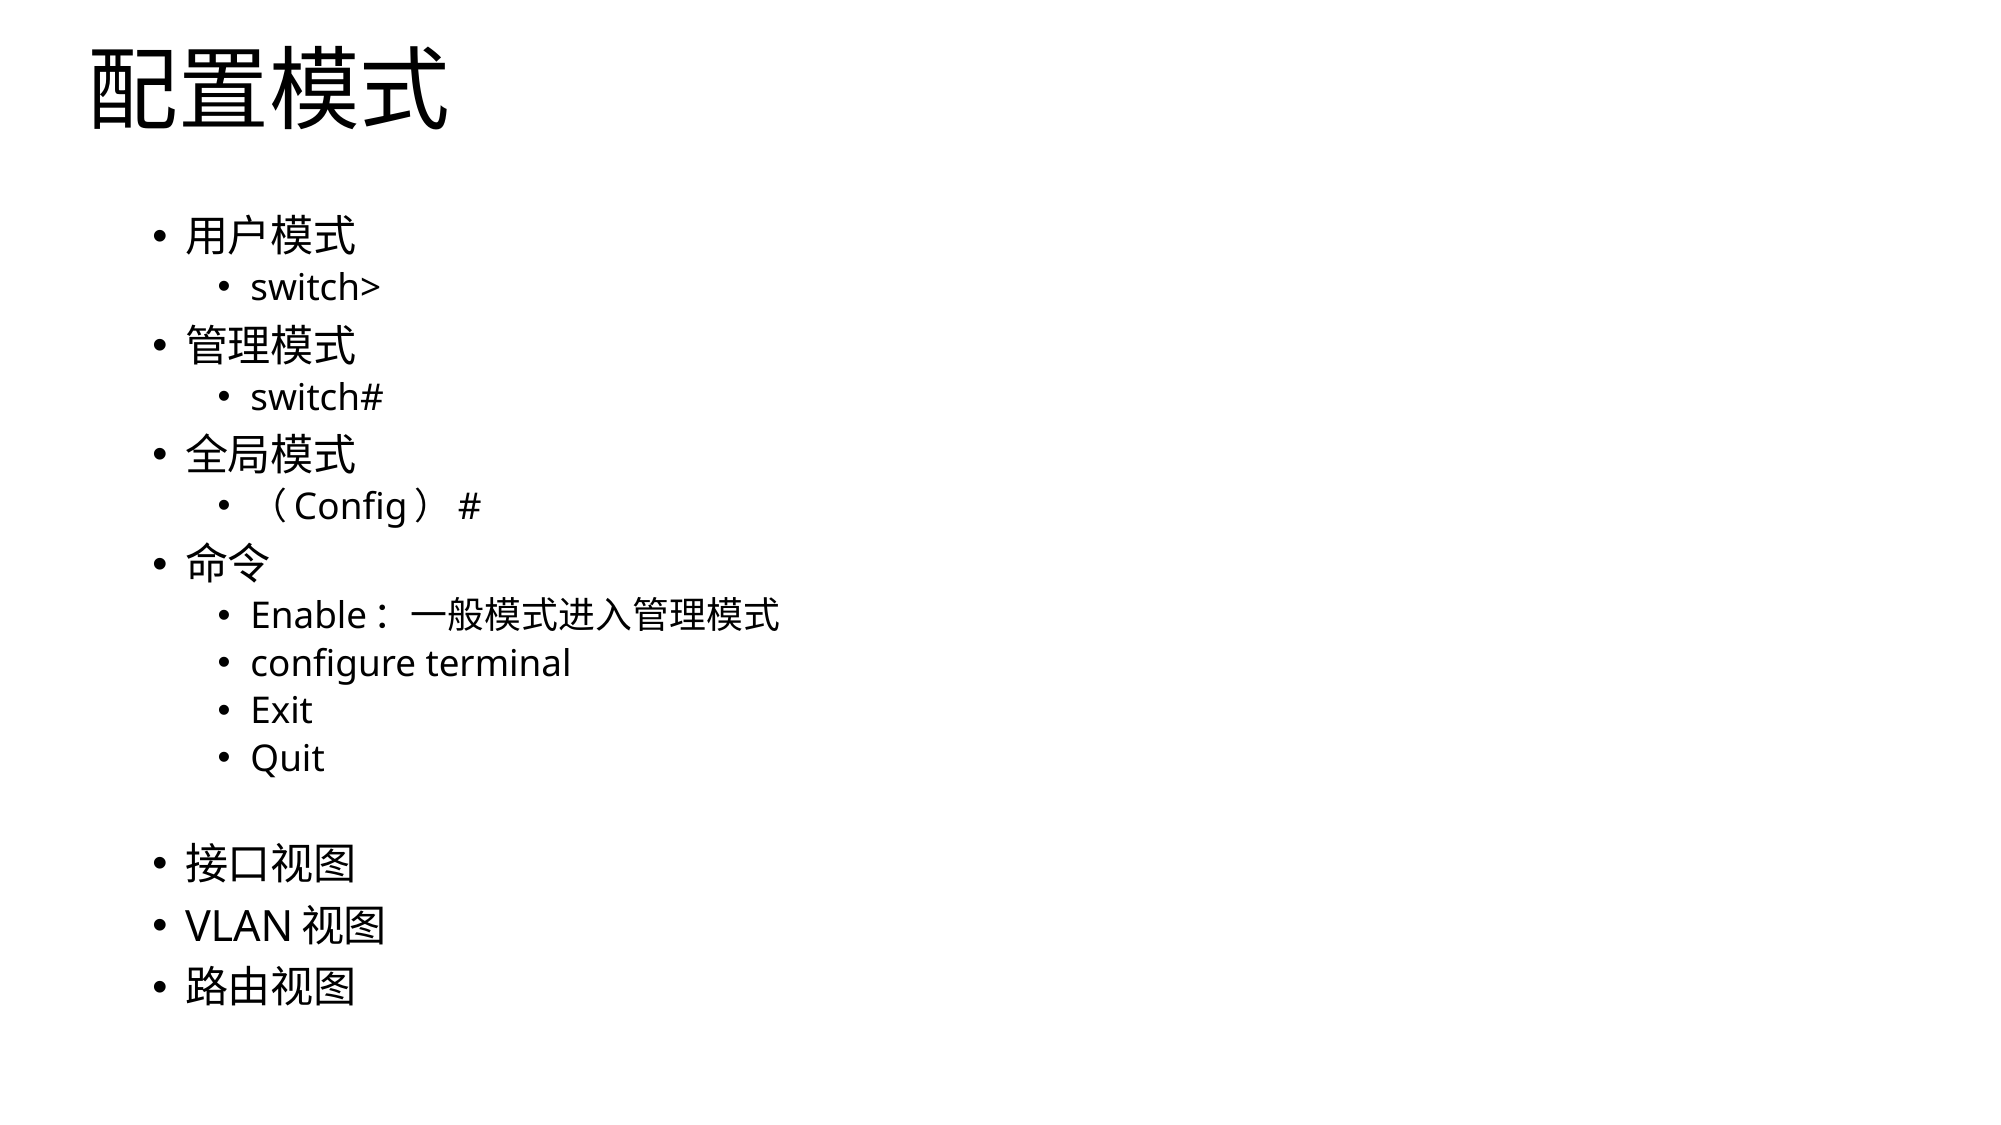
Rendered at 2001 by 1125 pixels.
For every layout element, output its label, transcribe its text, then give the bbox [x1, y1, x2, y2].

list 用户模式 switch> 管理模式 switch# 全局模式 （Config）# 命令 Enable：一般模式进入管理模式 configure terminal Exit Quit 接口视图 VLAN视图 路由视图 [137, 207, 1863, 1026]
title 配置模式 [72, 36, 1798, 150]
